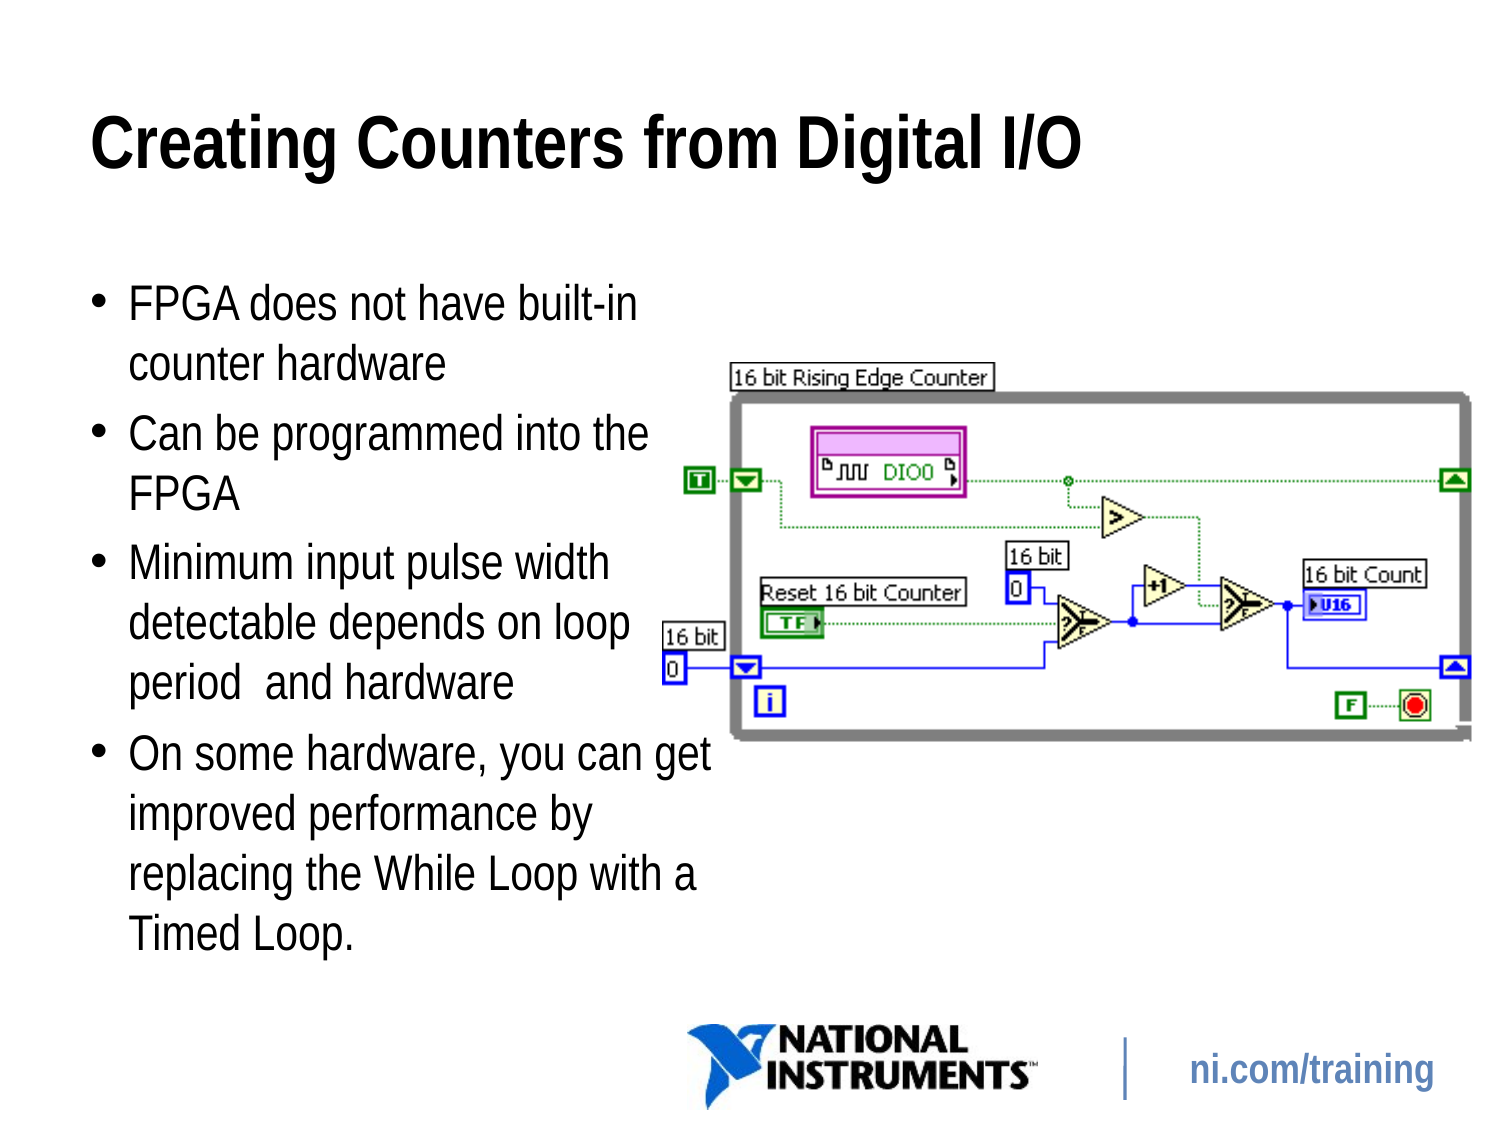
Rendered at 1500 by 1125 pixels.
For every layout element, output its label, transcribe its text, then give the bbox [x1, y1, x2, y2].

title Creating Counters from Digital I/O [75, 45, 1425, 233]
picture [687, 1024, 1038, 1110]
picture [662, 362, 1474, 751]
list FPGA does not have built-in counter hardware Can be programmed into the FPGA Minimum input pulse width detectable depends on loop period and hardware On some hardware, you can get improved performance by replacing the While Loop with a Timed Loop. [75, 262, 738, 1005]
